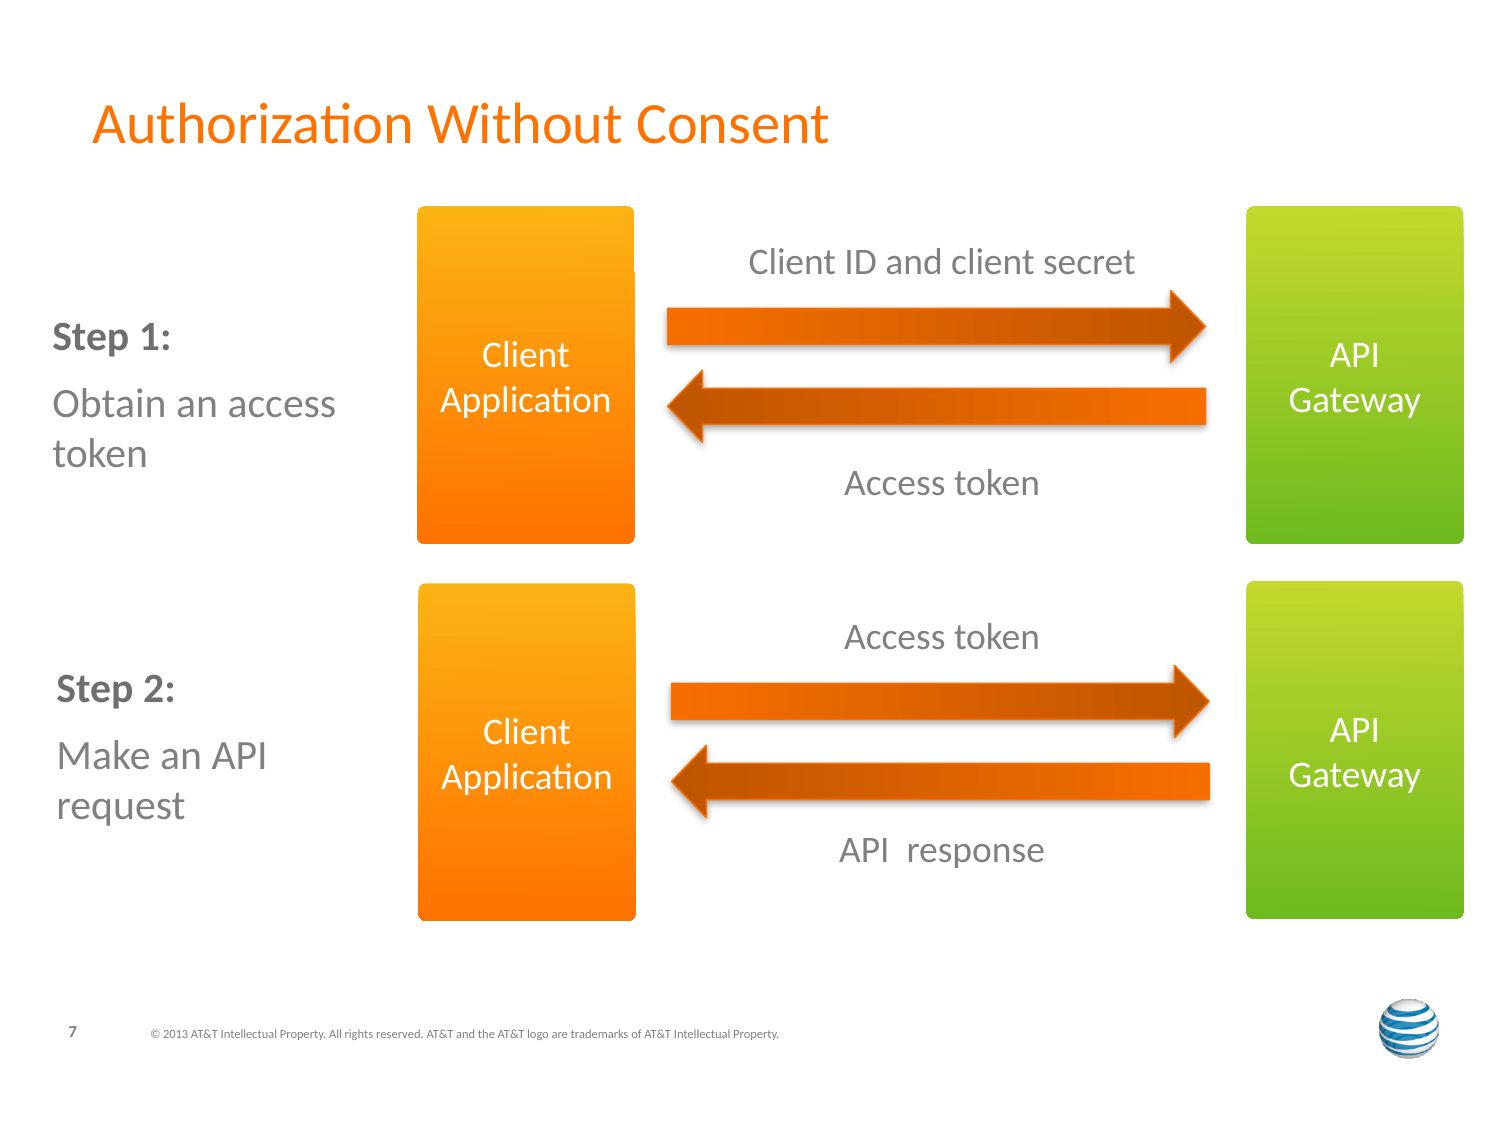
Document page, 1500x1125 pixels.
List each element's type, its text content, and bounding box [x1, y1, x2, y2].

text_box Client ID and client secret [729, 229, 1156, 290]
text_box Access token [762, 604, 1123, 665]
text_box [670, 664, 1210, 739]
text_box API Gateway [1244, 578, 1466, 921]
title Authorization Without Consent [92, 84, 1405, 235]
picture [1377, 997, 1500, 1125]
text_box [667, 369, 1207, 444]
text_box API response [762, 817, 1123, 878]
text_box Step 1: Obtain an access token [37, 301, 403, 484]
text_box Client Application [415, 204, 637, 546]
text_box Step 2: Make an API request [41, 653, 407, 835]
text_box Client Application [416, 581, 638, 923]
text_box [667, 289, 1206, 364]
text_box API Gateway [1244, 204, 1466, 546]
text_box [671, 744, 1210, 819]
slide_number 7 [53, 1000, 109, 1061]
footer © 2013 AT&T Intellectual Property. All rights reserved. AT&T and the AT&T logo are trademarks of AT&T Intellectual Property. [150, 1026, 1098, 1075]
text_box Access token [762, 450, 1123, 511]
